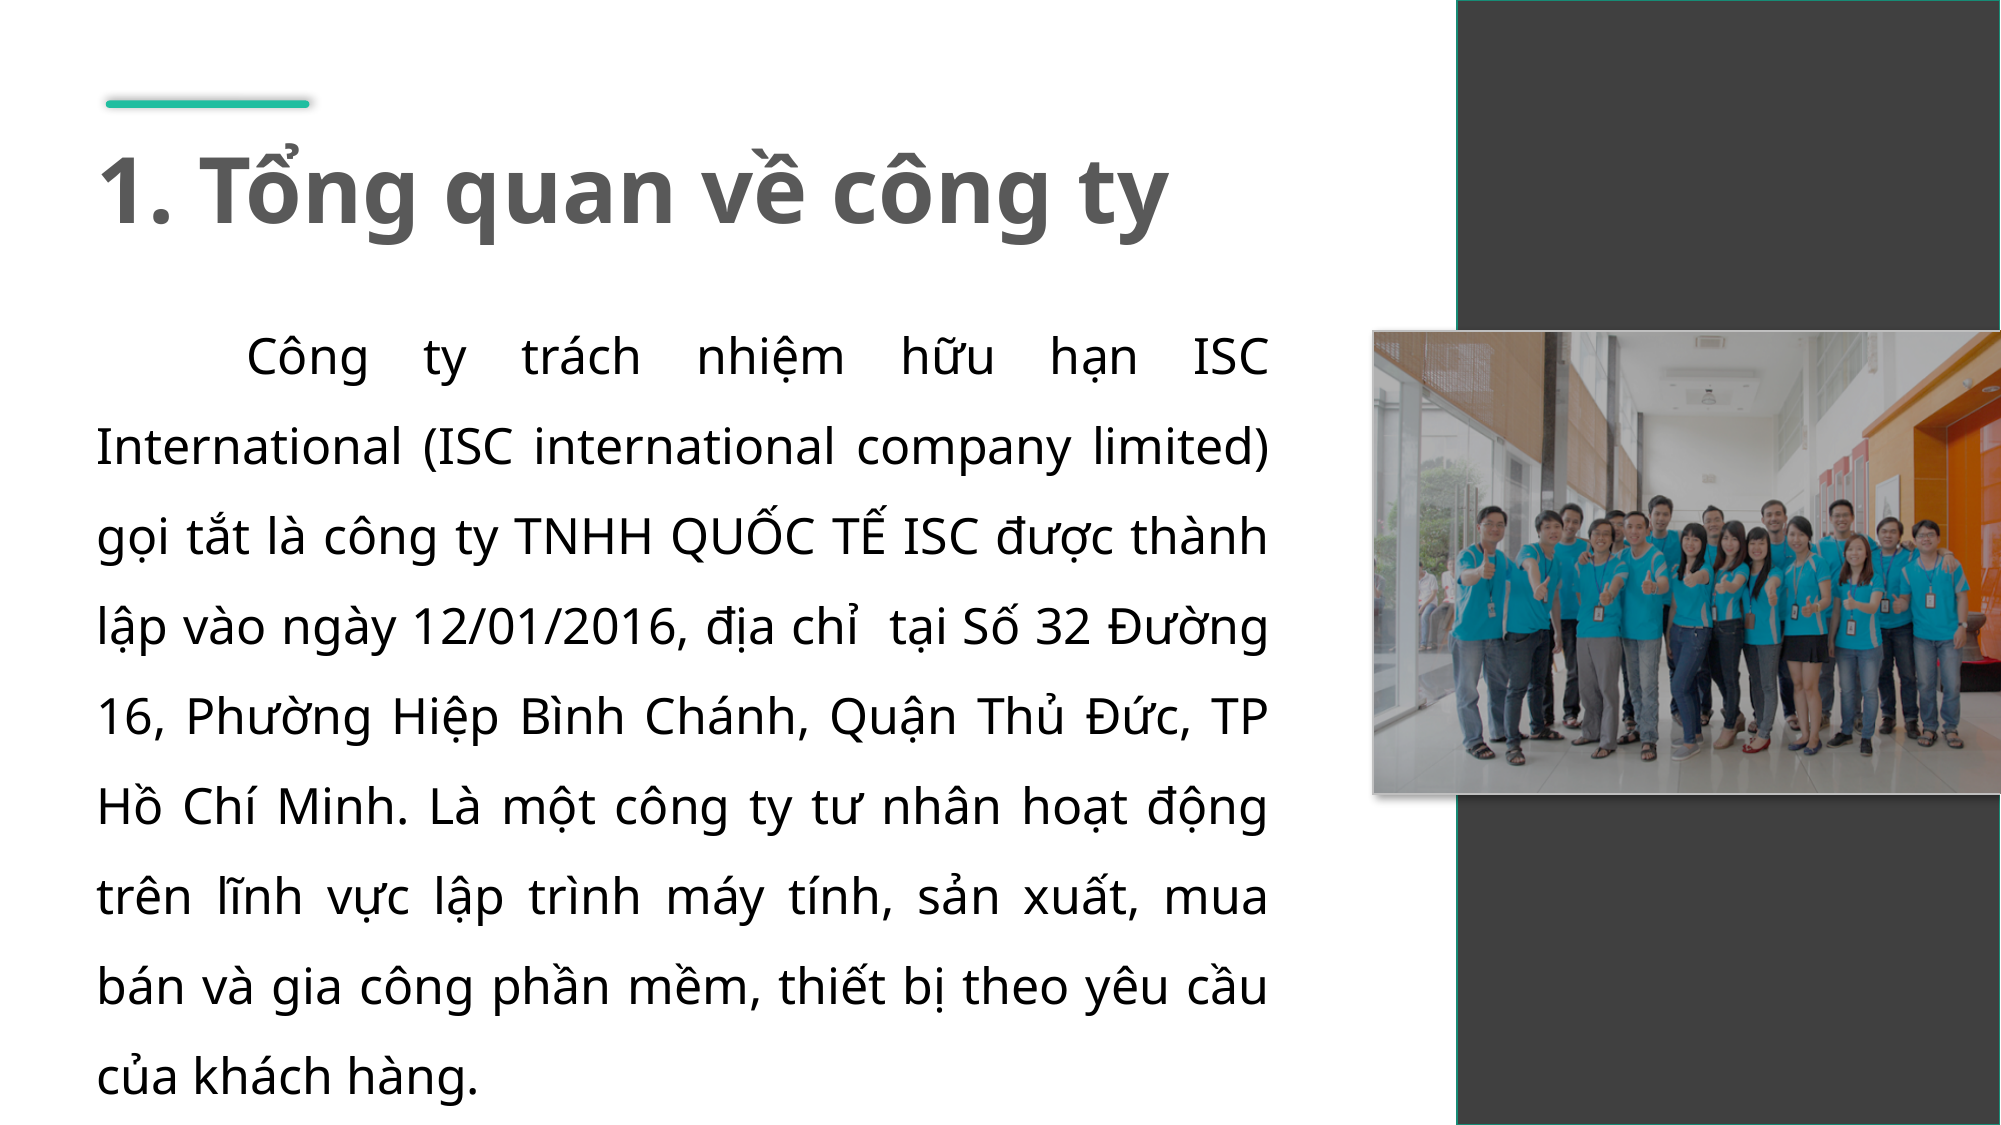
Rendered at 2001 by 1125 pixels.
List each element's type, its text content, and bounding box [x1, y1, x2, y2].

text_box [1456, 0, 2000, 328]
text_box 1. Tổng quan về công ty [81, 145, 1456, 249]
text_box Công ty trách nhiệm hữu hạn ISC International (ISC international company limited) gọi tắt là công ty TNHH QUỐC TẾ ISC được thành lập vào ngày 12/01/2016, địa chỉ tại Số 32 Đường 16, Phường Hiệp Bình Chánh, Quận Thủ Đức, TP Hồ Chí Minh. Là một công ty tư nhân hoạt động trên lĩnh vực lập trình máy tính, sản xuất, mua bán và gia công phần mềm, thiết bị theo yêu cầu của khách hàng. [81, 287, 1286, 1125]
text_box [1372, 330, 2000, 795]
text_box [104, 99, 311, 109]
text_box [1456, 805, 2000, 1125]
